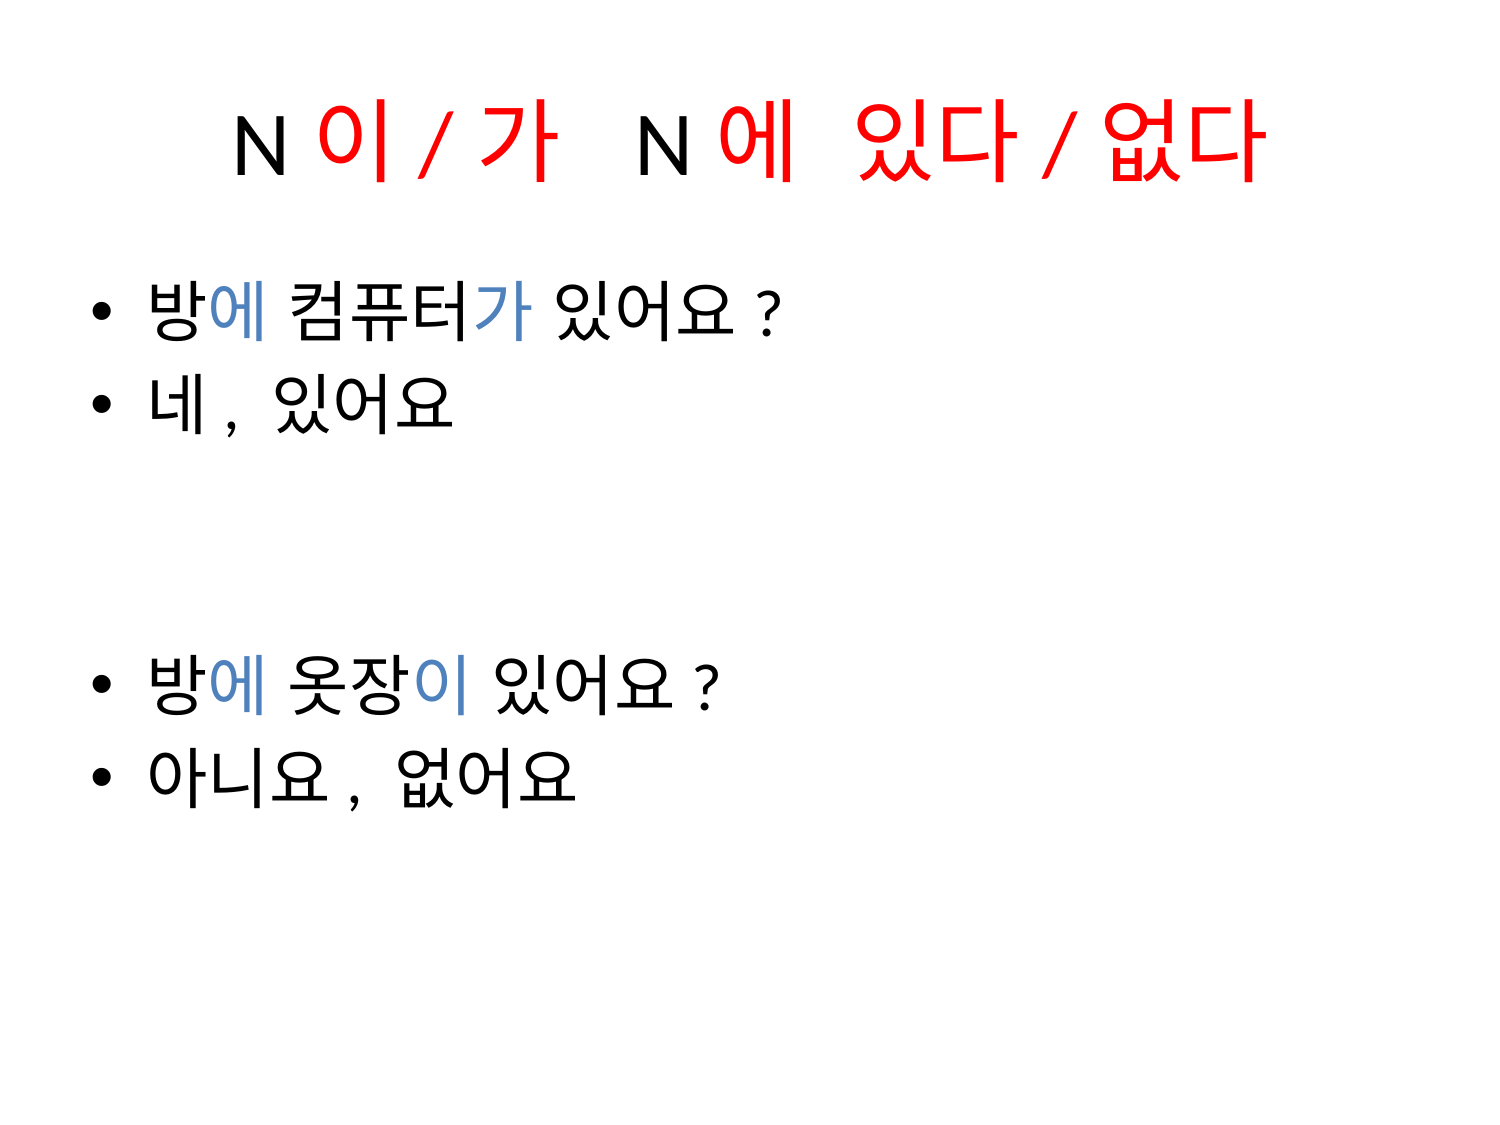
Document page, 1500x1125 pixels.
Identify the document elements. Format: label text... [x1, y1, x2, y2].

title N이/가 N에 있다/없다 [75, 45, 1425, 233]
list 방에 컴퓨터가 있어요? 네, 있어요 방에 옷장이 있어요? 아니요, 없어요 [75, 262, 1425, 1005]
